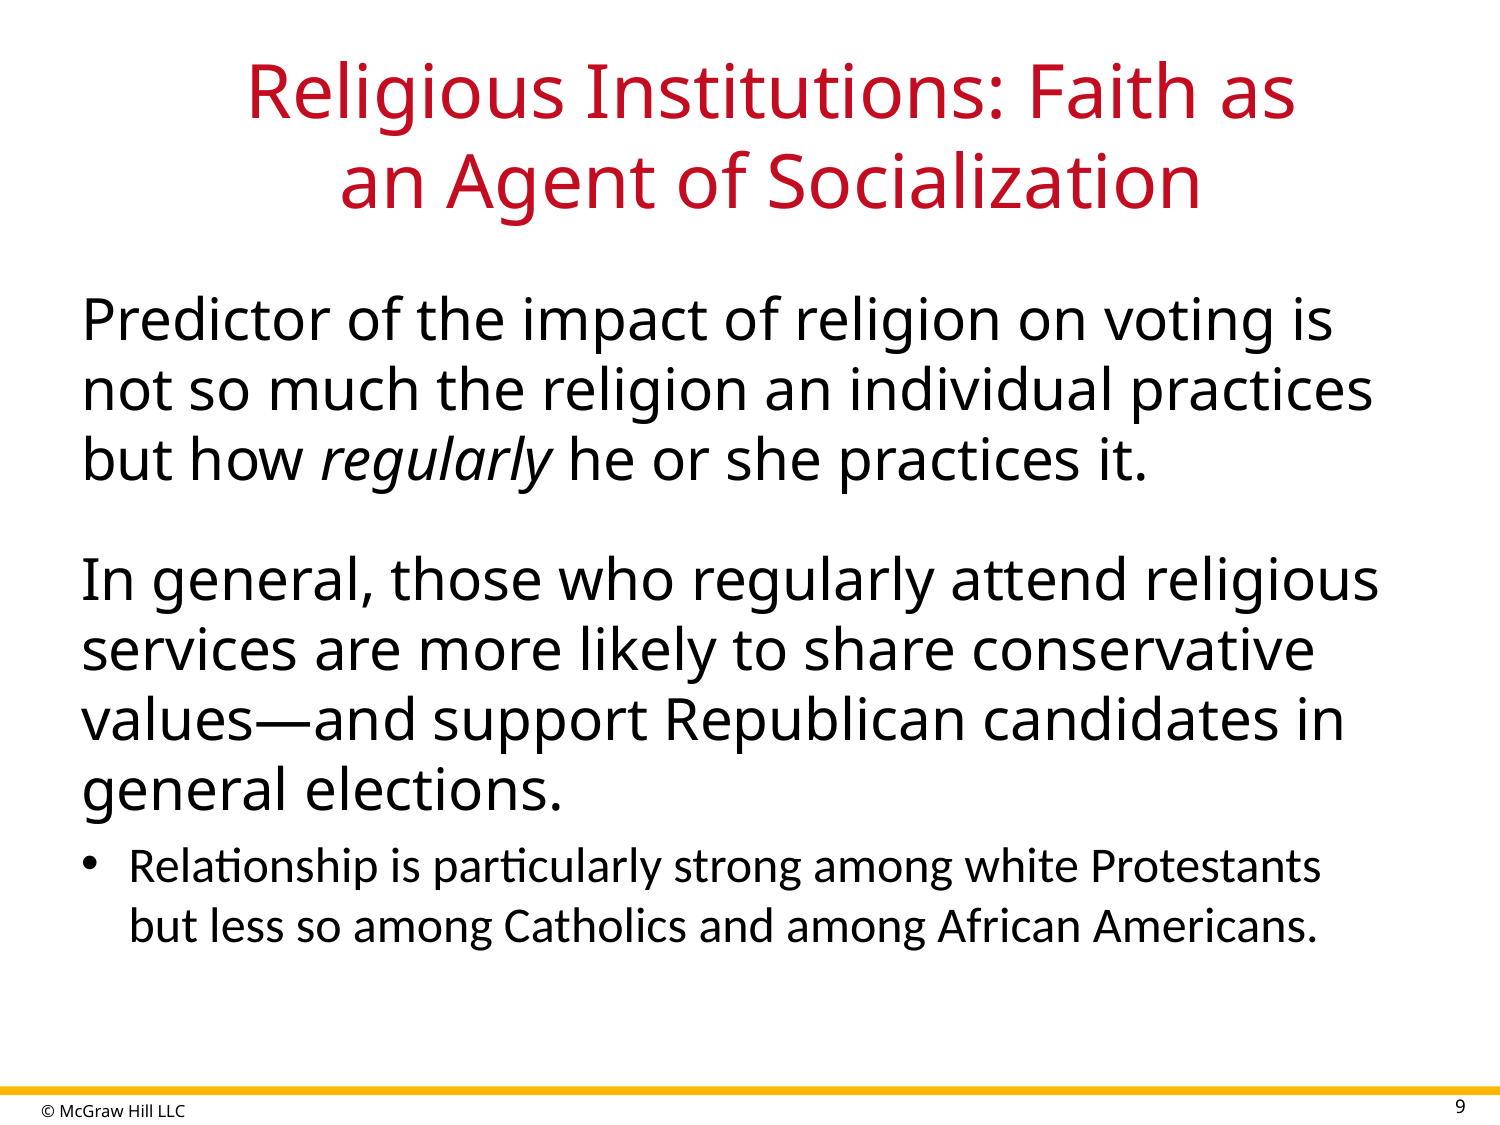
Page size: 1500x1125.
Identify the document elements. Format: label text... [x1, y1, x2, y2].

slide_number 9 [1415, 1094, 1474, 1122]
list Predictor of the impact of religion on voting is not so much the religion an individual practices but how regularly he or she practices it. In general, those who regularly attend religious services are more likely to share conservative values—and support Republican candidates in general elections. Relationship is particularly strong among white Protestants but less so among Catholics and among African Americans. [66, 275, 1416, 1038]
title Religious Institutions: Faith as an Agent of Socialization [223, 23, 1321, 245]
